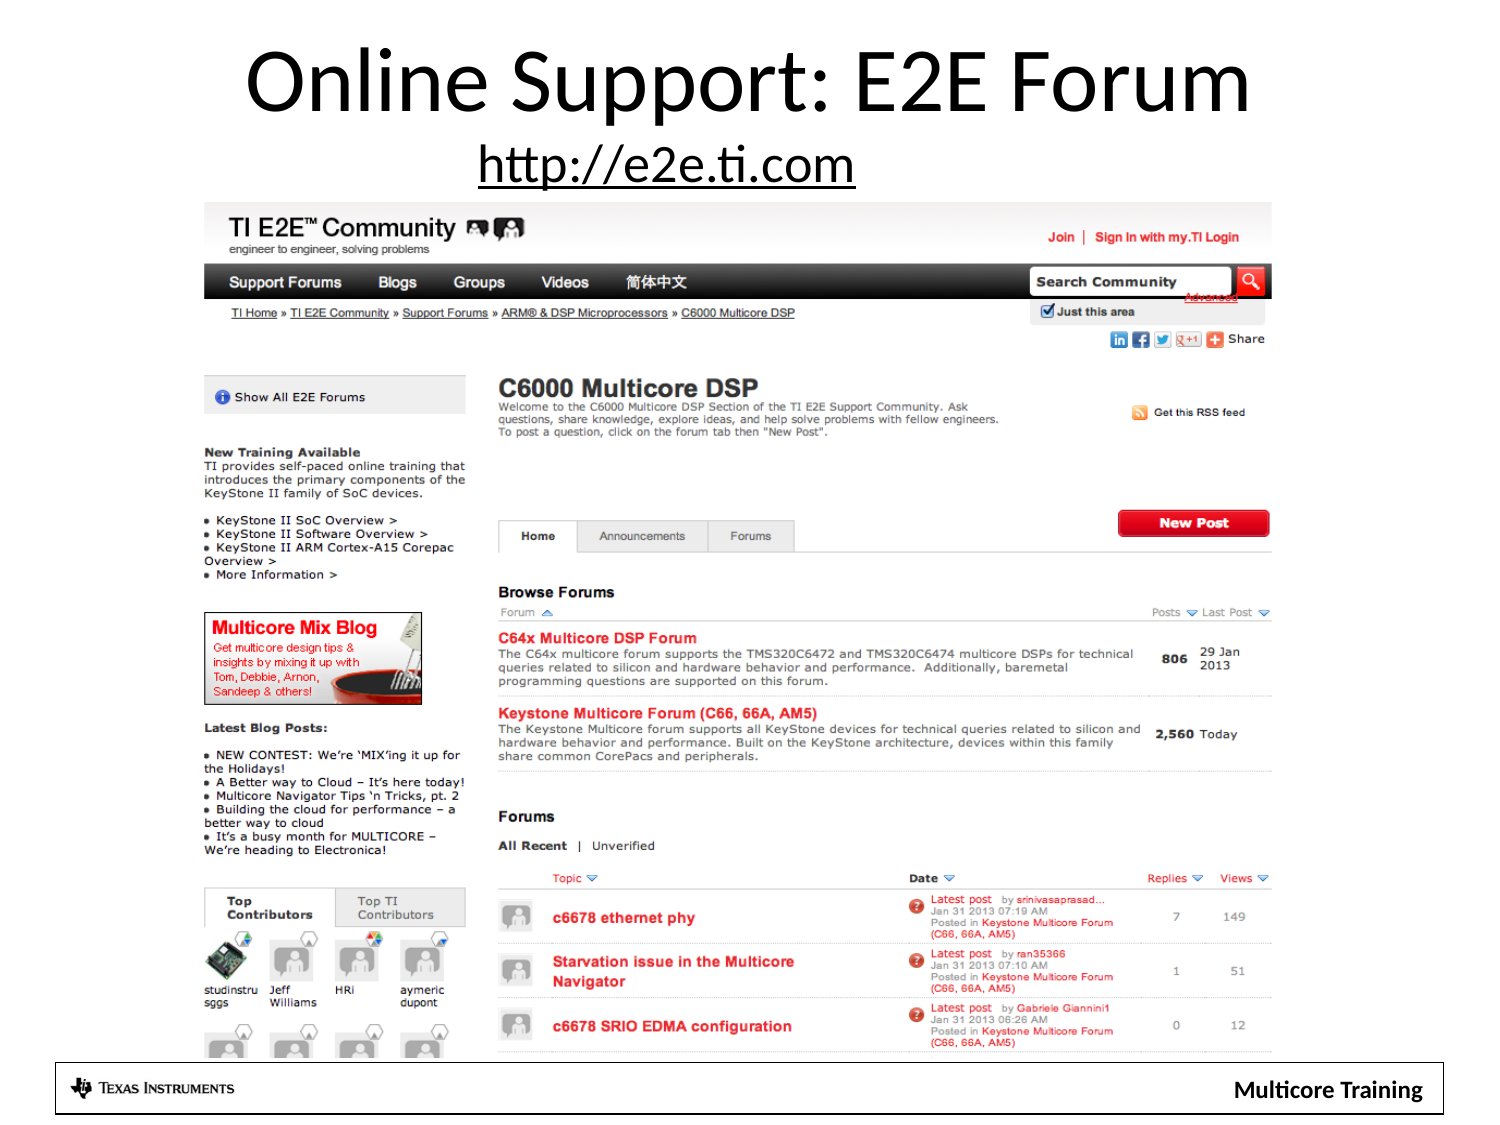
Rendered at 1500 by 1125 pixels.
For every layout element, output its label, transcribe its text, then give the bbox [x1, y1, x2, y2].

text_box http://e2e.ti.com [462, 97, 889, 200]
picture [188, 201, 1287, 1058]
title Online Support: E2E Forum [74, 12, 1426, 138]
picture [59, 1066, 245, 1110]
